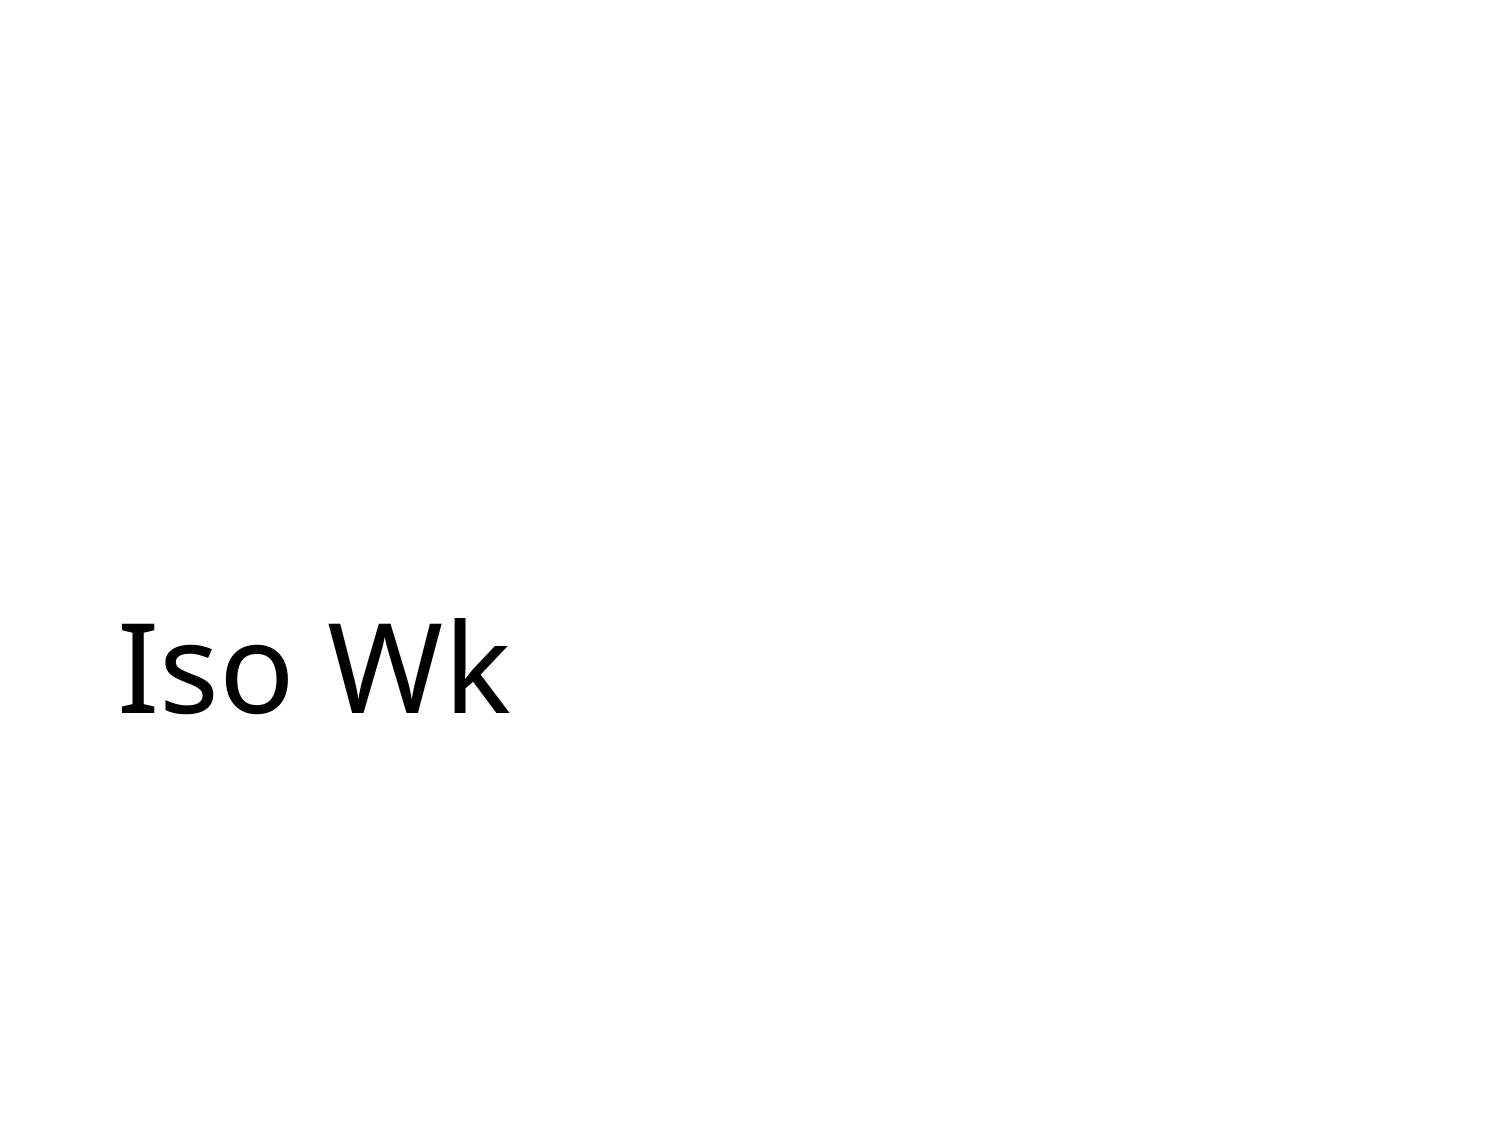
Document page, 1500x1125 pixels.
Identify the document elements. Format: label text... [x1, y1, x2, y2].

title Iso Wk [102, 280, 1397, 749]
